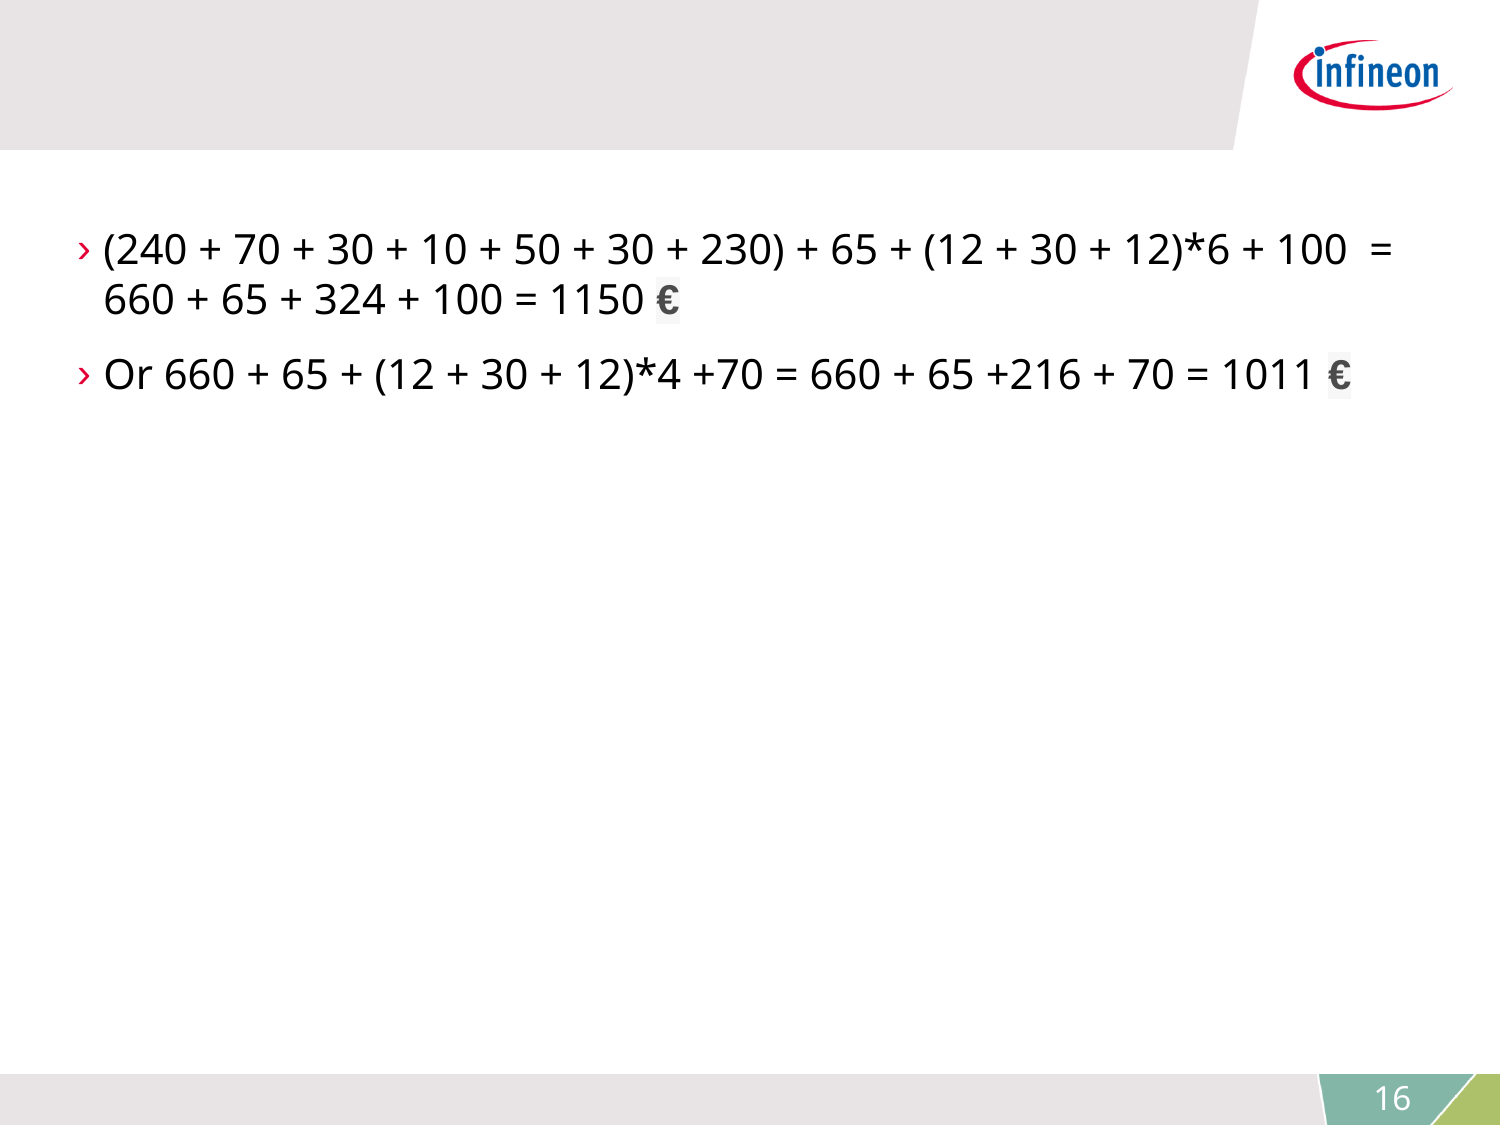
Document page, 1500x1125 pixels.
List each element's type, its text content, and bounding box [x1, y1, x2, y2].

picture [0, 0, 1500, 150]
slide_number 16 [1364, 1074, 1412, 1125]
picture [1412, 1074, 1500, 1125]
list (240 + 70 + 30 + 10 + 50 + 30 + 230) + 65 + (12 + 30 + 12)*6 + 100 = 660 + 65 + 324 + 100 = 1150 € Or 660 + 65 + (12 + 30 + 12)*4 +70 = 660 + 65 +216 + 70 = 1011 € [41, 208, 1459, 1047]
picture [0, 1074, 1364, 1125]
